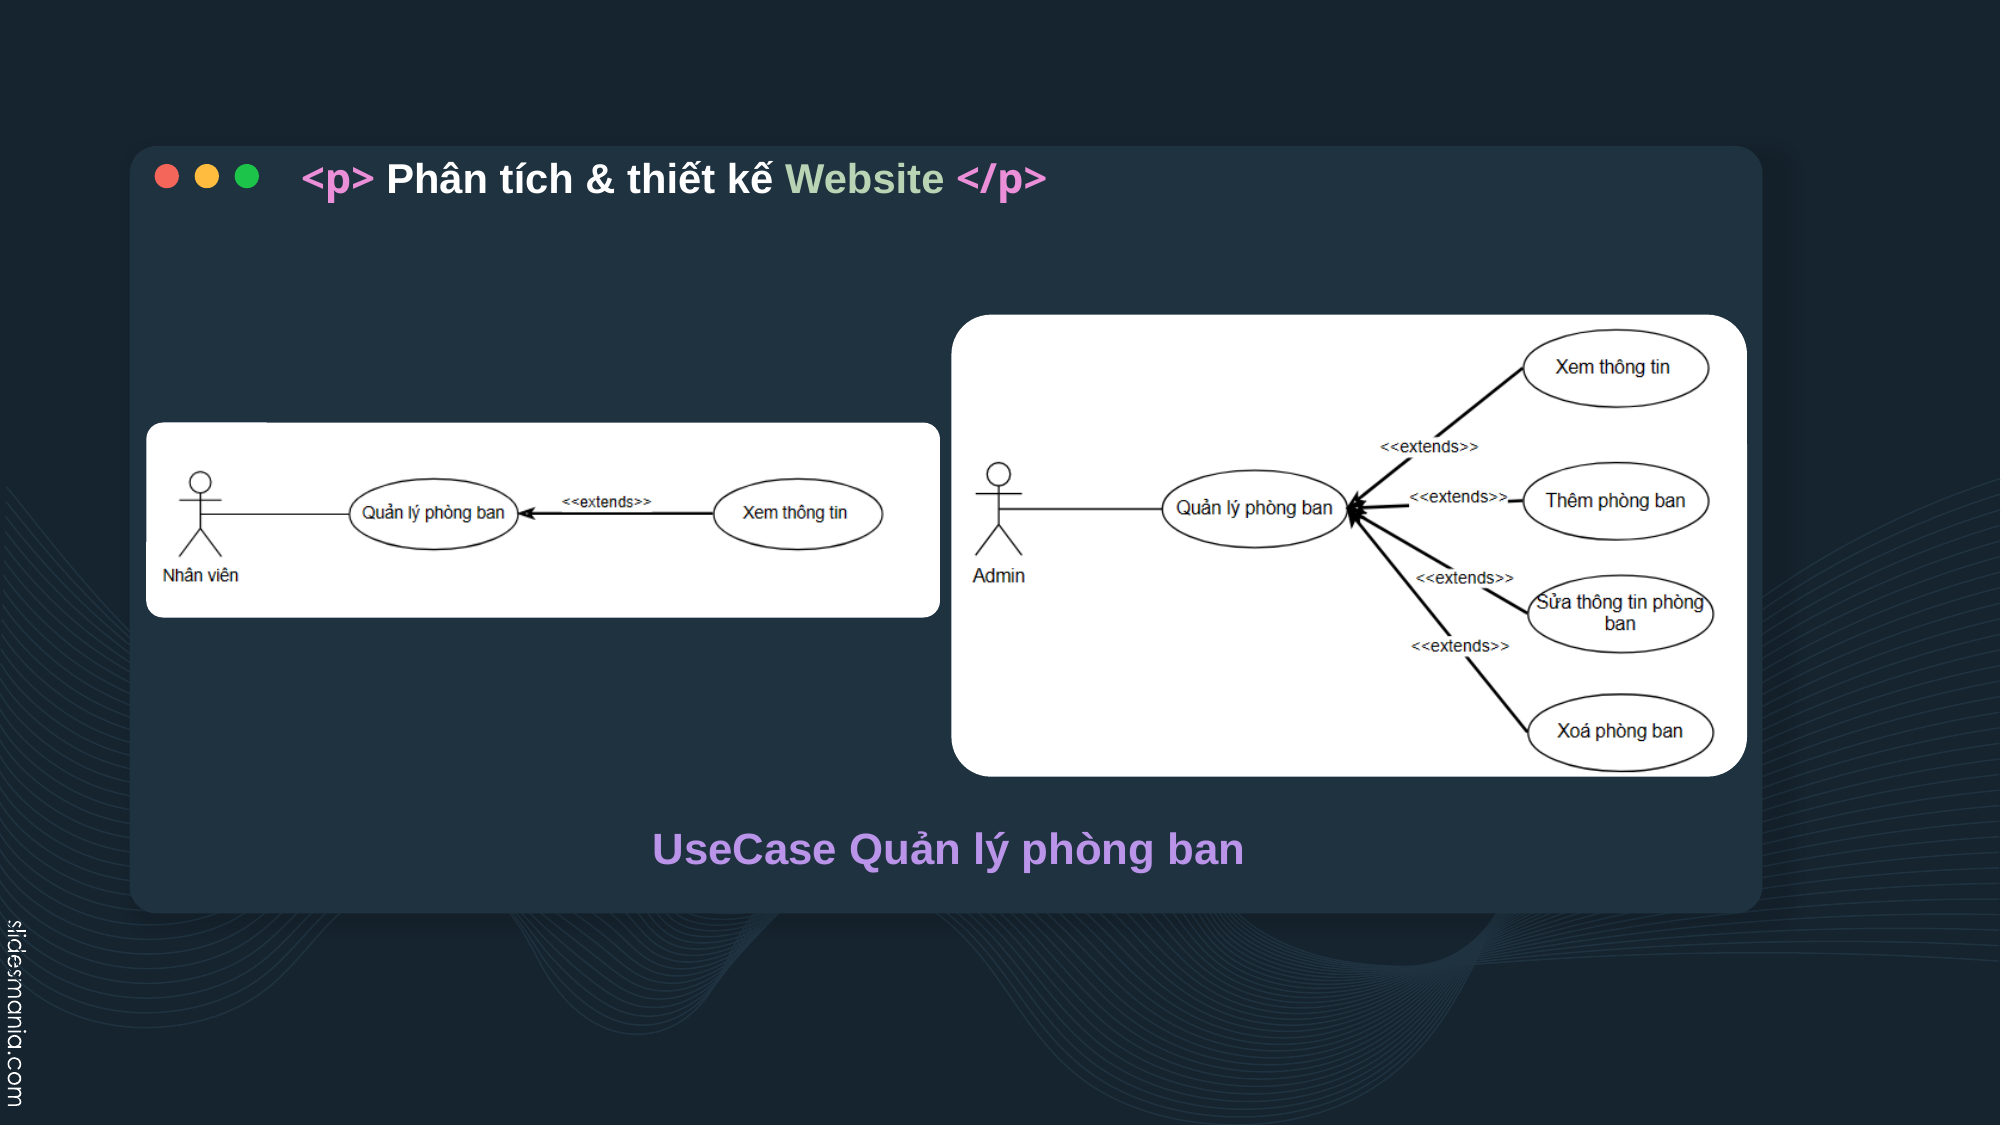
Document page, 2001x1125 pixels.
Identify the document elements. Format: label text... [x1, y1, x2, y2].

picture [146, 422, 941, 618]
picture [951, 314, 1748, 777]
subtitle UseCase Quản lý phòng ban [499, 792, 1381, 924]
text_box <p> Phân tích & thiết kế Website </p> [280, 131, 1264, 201]
